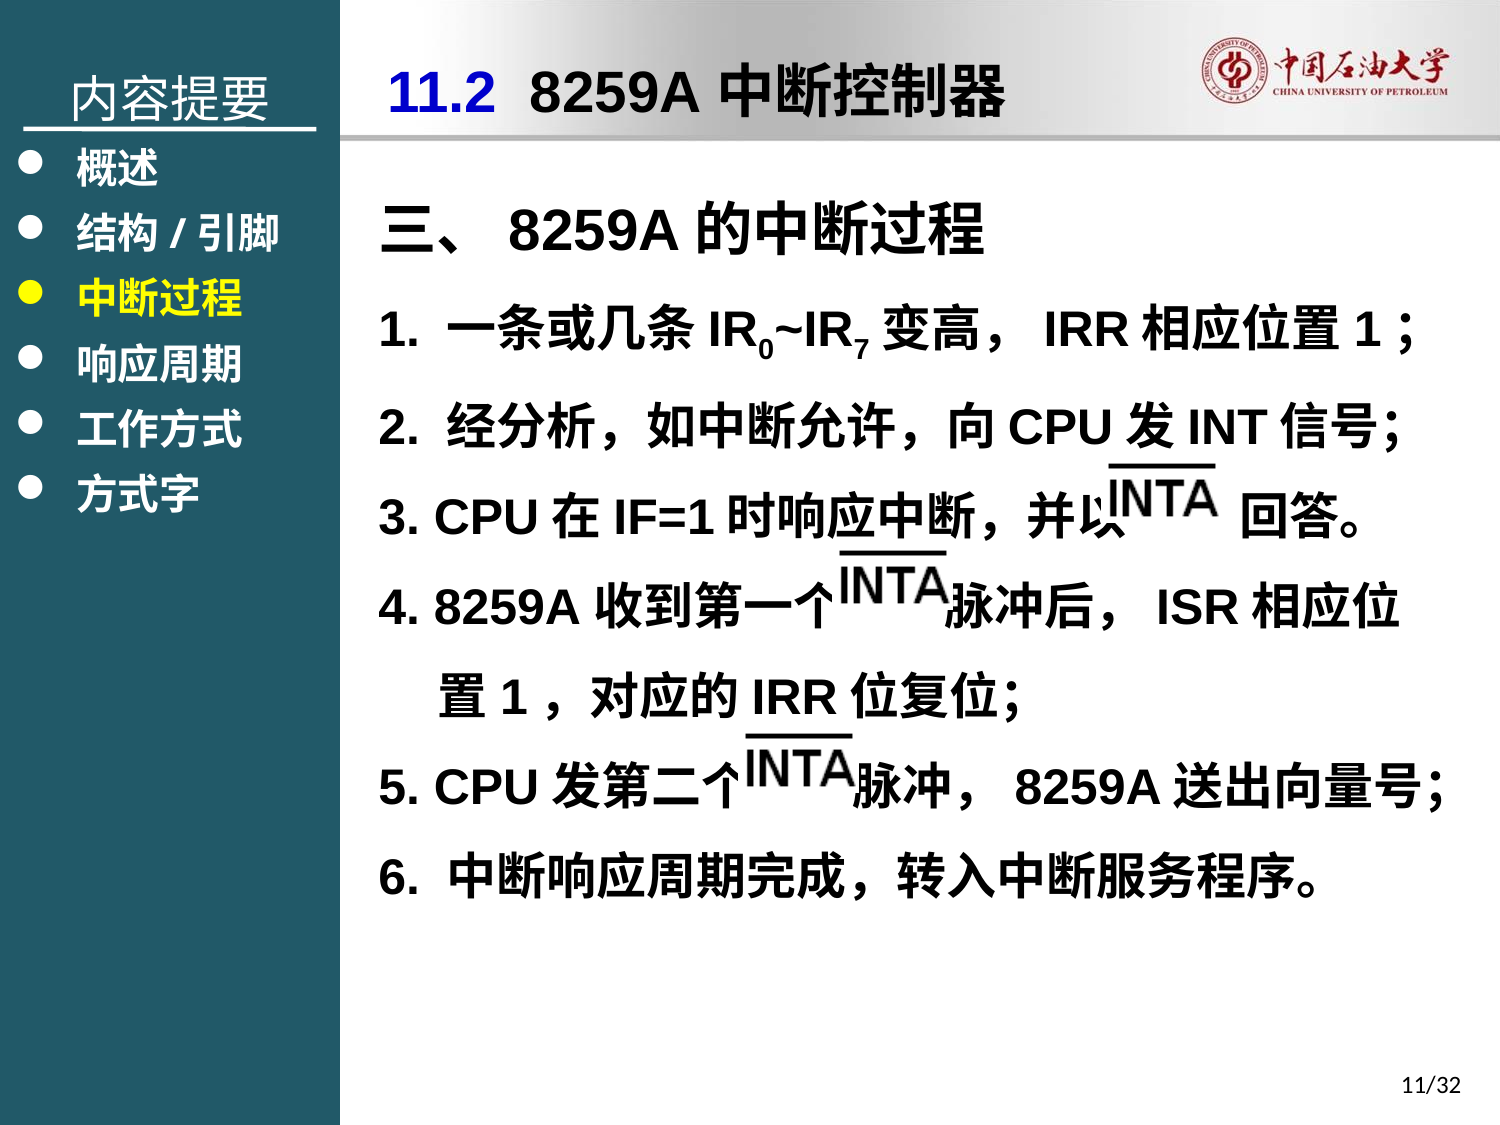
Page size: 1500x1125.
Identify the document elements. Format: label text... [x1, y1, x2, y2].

slide_number 11/32 [1349, 1053, 1477, 1114]
text_box 内容提要 概述 结构/引脚 中断过程 响应周期 工作方式 方式字 [0, 0, 342, 1125]
list 三、8259A的中断过程 1. 一条或几条IR0~IR7变高，IRR相应位置1； 2. 经分析，如中断允许，向CPU发INT信号； 3. CPU在IF=1时响应中断，并以 回答。 4. 8259A收到第一个 脉冲后，ISR相应位置1，对应的IRR位复位； 5. CPU发第二个 脉冲，8259A送出向量号； 6. 中断响应周期完成，转入中断服务程序。 [363, 163, 1466, 1091]
picture [342, 0, 1500, 1125]
text_box 11.2 8259A中断控制器 [372, 46, 1023, 132]
